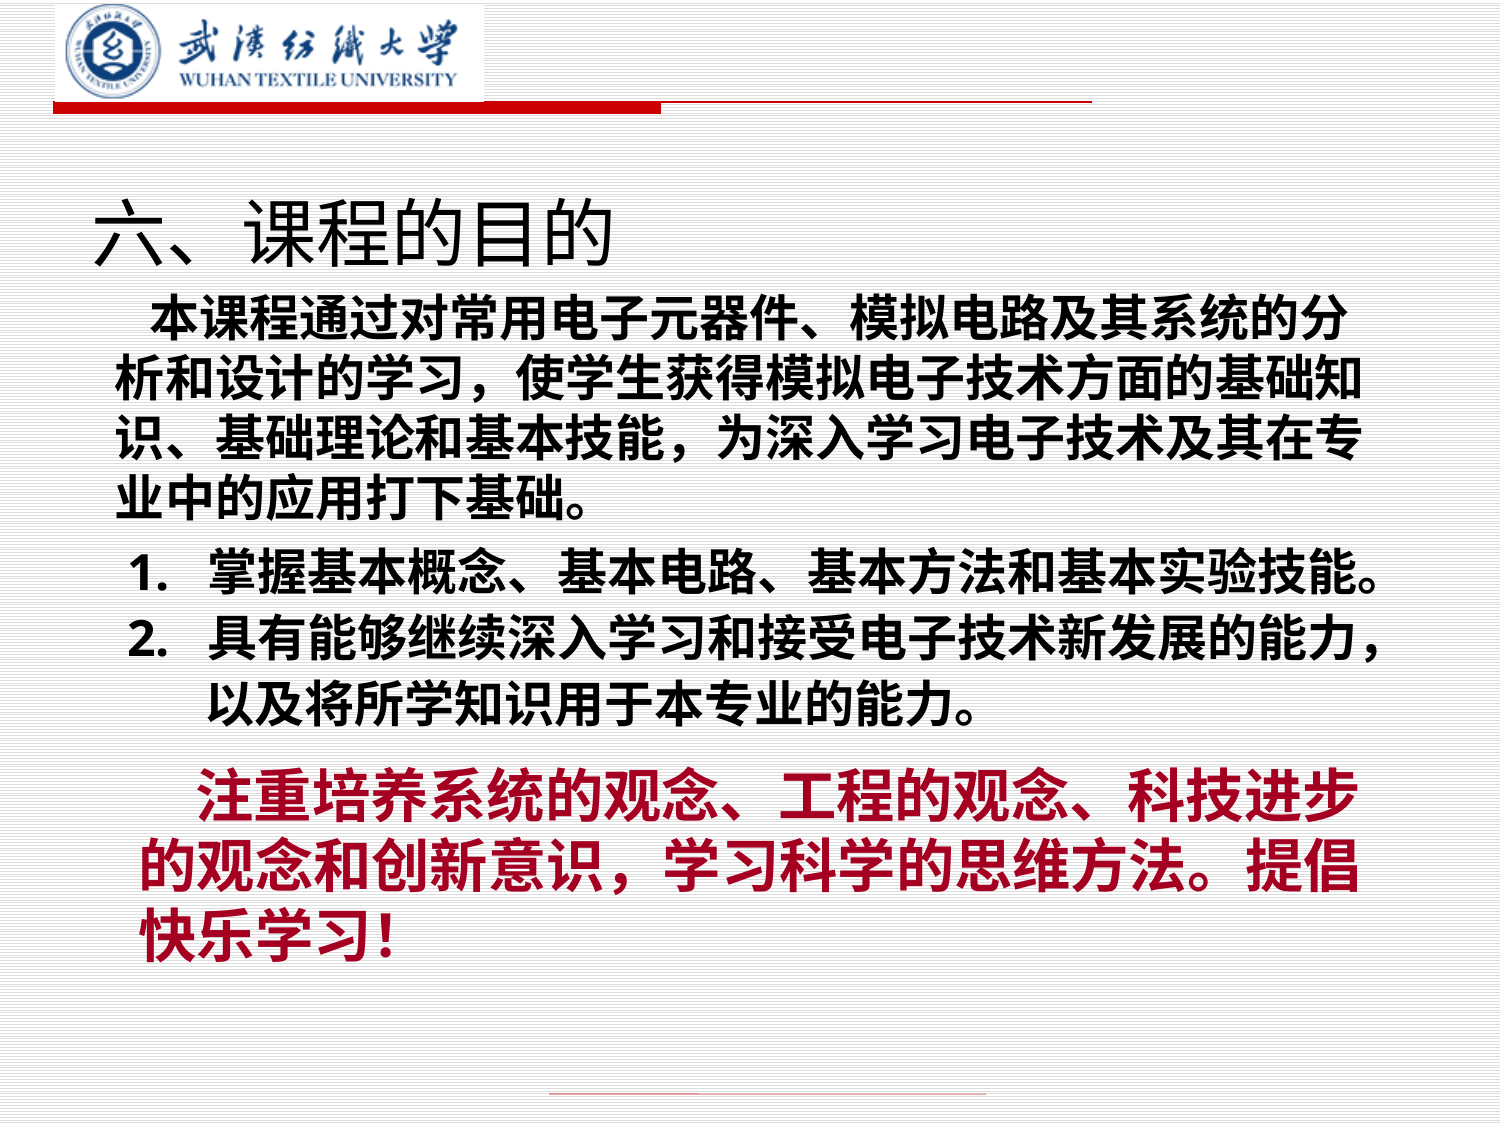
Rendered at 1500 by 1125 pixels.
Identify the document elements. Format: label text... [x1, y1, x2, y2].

text_box 本课程通过对常用电子元器件、模拟电路及其系统的分析和设计的学习，使学生获得模拟电子技术方面的基础知识、基础理论和基本技能，为深入学习电子技术及其在专业中的应用打下基础。 [100, 278, 1412, 534]
picture [55, 4, 484, 102]
list 1. 掌握基本概念、基本电路、基本方法和基本实验技能。 2. 具有能够继续深入学习和接受电子技术新发展的能力，以及将所学知识用于本专业的能力。 [111, 526, 1435, 761]
title 六、课程的目的 [76, 160, 928, 285]
text_box 注重培养系统的观念、工程的观念、科技进步的观念和创新意识，学习科学的思维方法。提倡快乐学习！ [123, 751, 1412, 977]
